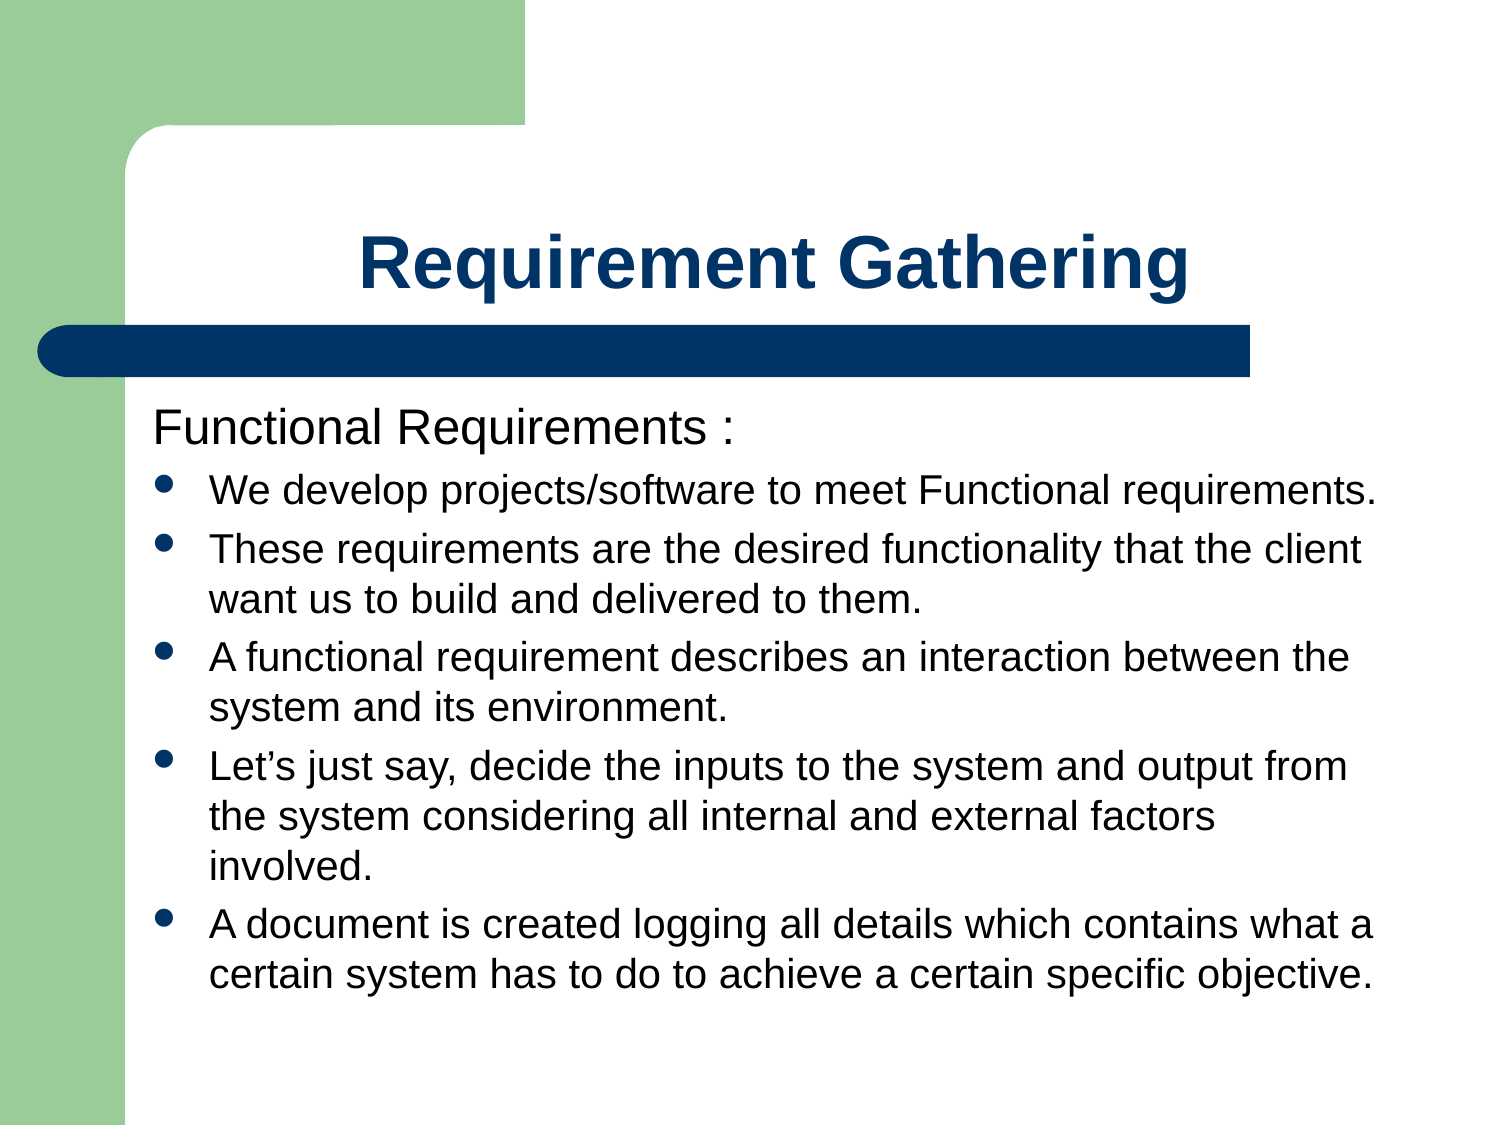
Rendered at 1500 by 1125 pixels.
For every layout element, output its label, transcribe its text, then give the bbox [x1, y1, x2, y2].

list Functional Requirements : We develop projects/software to meet Functional requirements. These requirements are the desired functionality that the client want us to build and delivered to them. A functional requirement describes an interaction between the system and its environment. Let’s just say, decide the inputs to the system and output from the system considering all internal and external factors involved. A document is created logging all details which contains what a certain system has to do to achieve a certain specific objective. [137, 387, 1400, 1063]
title Requirement Gathering [125, 125, 1425, 313]
